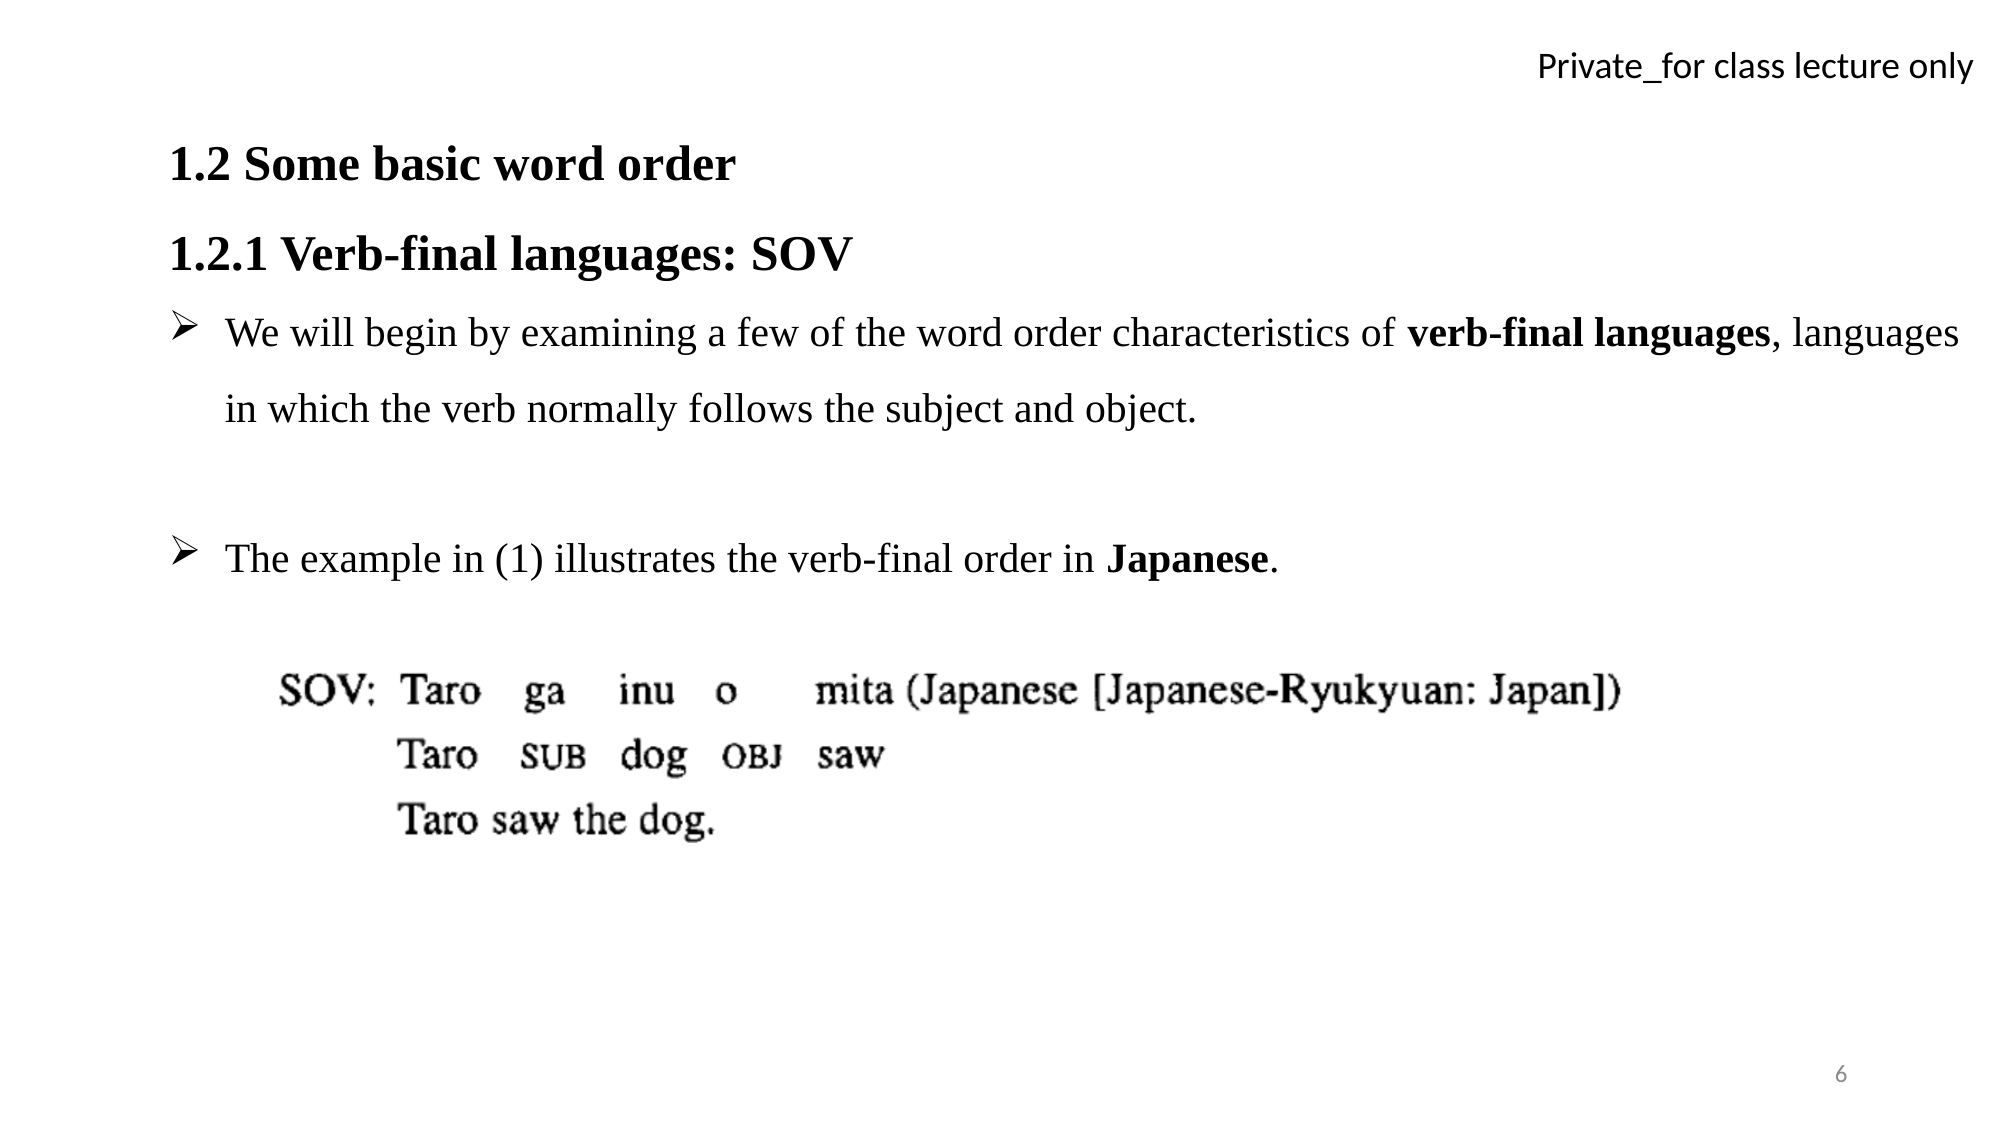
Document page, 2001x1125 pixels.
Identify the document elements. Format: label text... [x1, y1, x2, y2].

subtitle 1.2 Some basic word order 1.2.1 Verb-final languages: SOV We will begin by examining a few of the word order characteristics of verb-final languages, languages in which the verb normally follows the subject and object. The example in (1) illustrates the verb-final order in Japanese. [153, 92, 1988, 1043]
picture [266, 656, 1638, 843]
slide_number 6 [1412, 1042, 1863, 1103]
